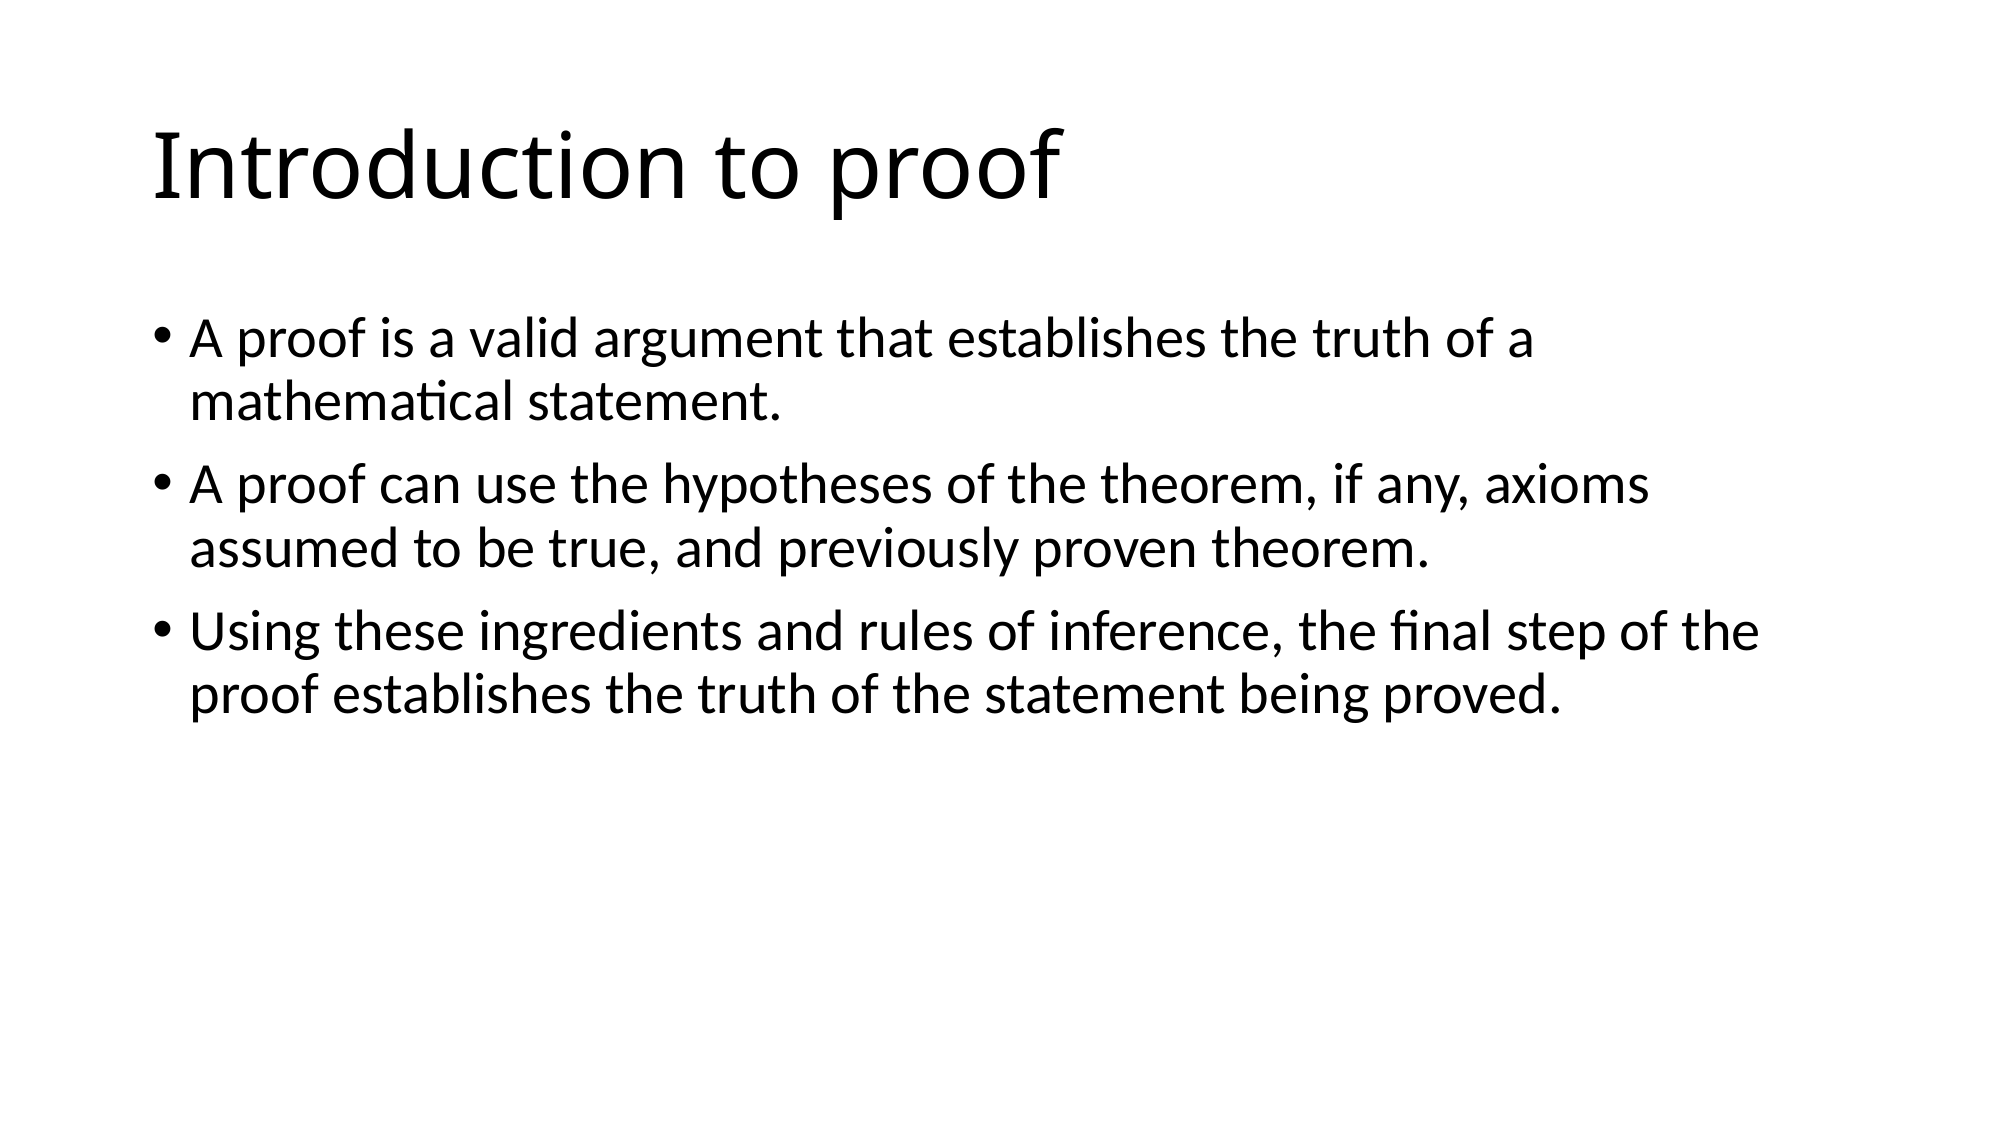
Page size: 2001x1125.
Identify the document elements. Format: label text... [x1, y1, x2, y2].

title Introduction to proof [137, 59, 1863, 278]
list A proof is a valid argument that establishes the truth of a mathematical statement. A proof can use the hypotheses of the theorem, if any, axioms assumed to be true, and previously proven theorem. Using these ingredients and rules of inference, the final step of the proof establishes the truth of the statement being proved. [137, 299, 1863, 1014]
